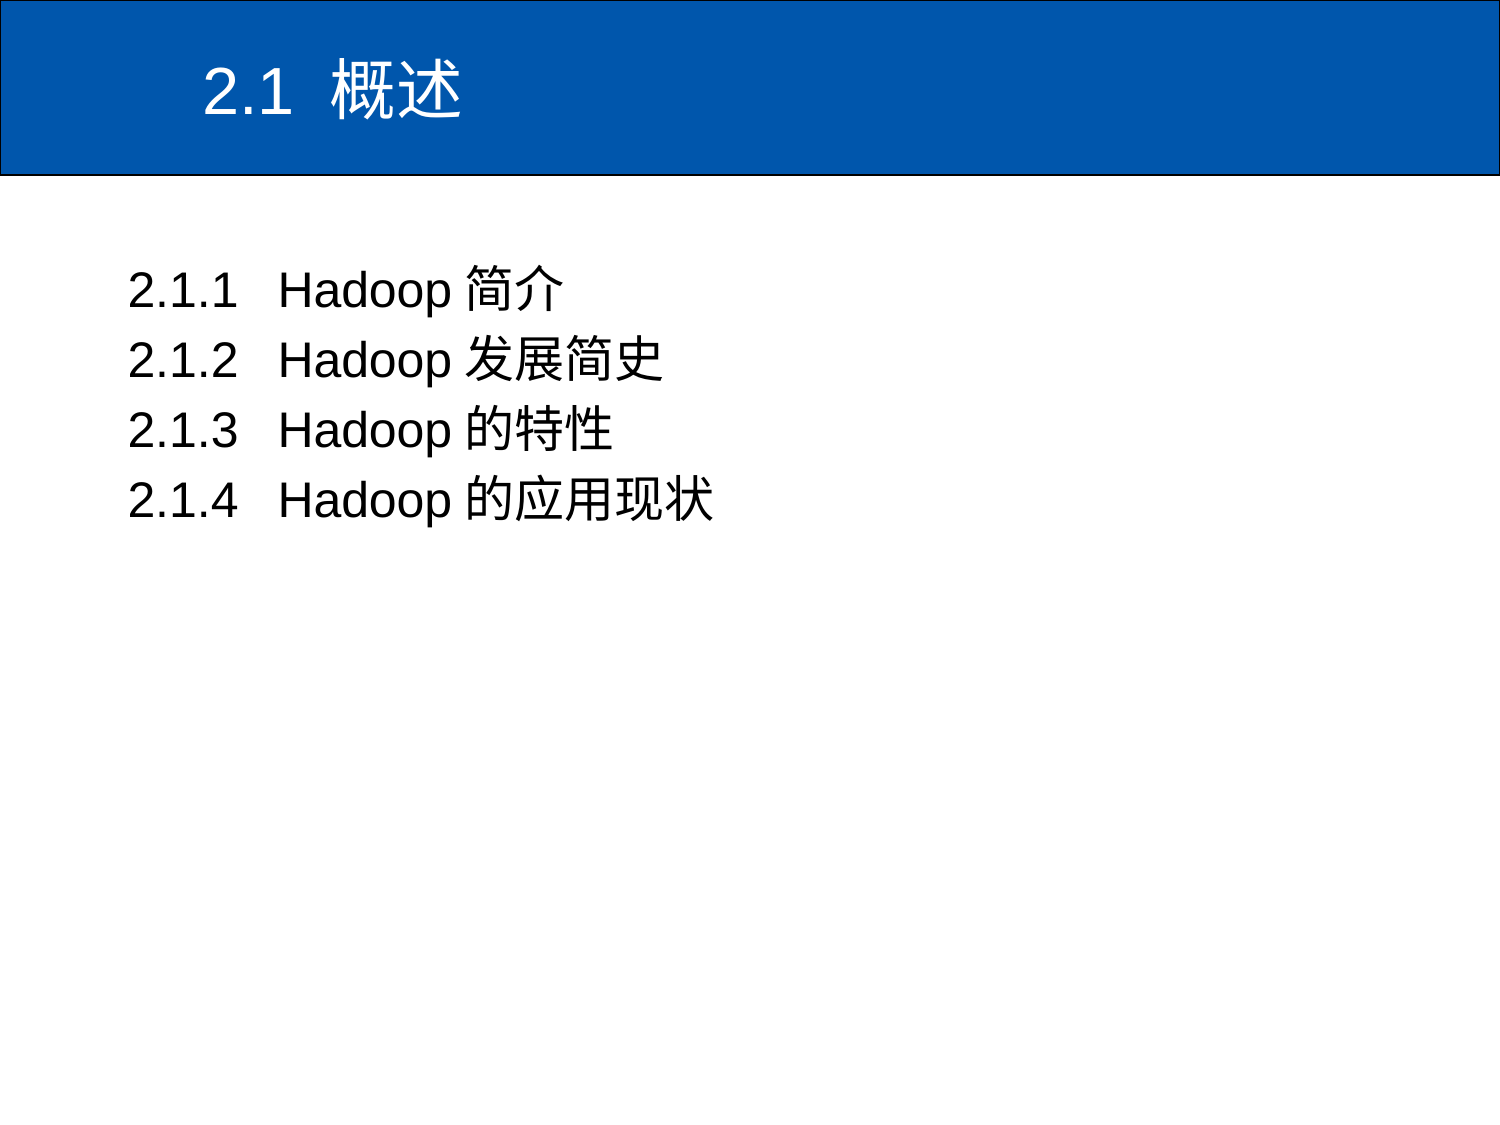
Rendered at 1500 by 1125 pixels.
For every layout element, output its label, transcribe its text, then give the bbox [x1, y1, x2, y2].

title 2.1 概述 [187, 12, 1500, 163]
list 2.1.1 Hadoop简介 2.1.2 Hadoop发展简史 2.1.3 Hadoop的特性 2.1.4 Hadoop的应用现状 [112, 249, 1325, 688]
